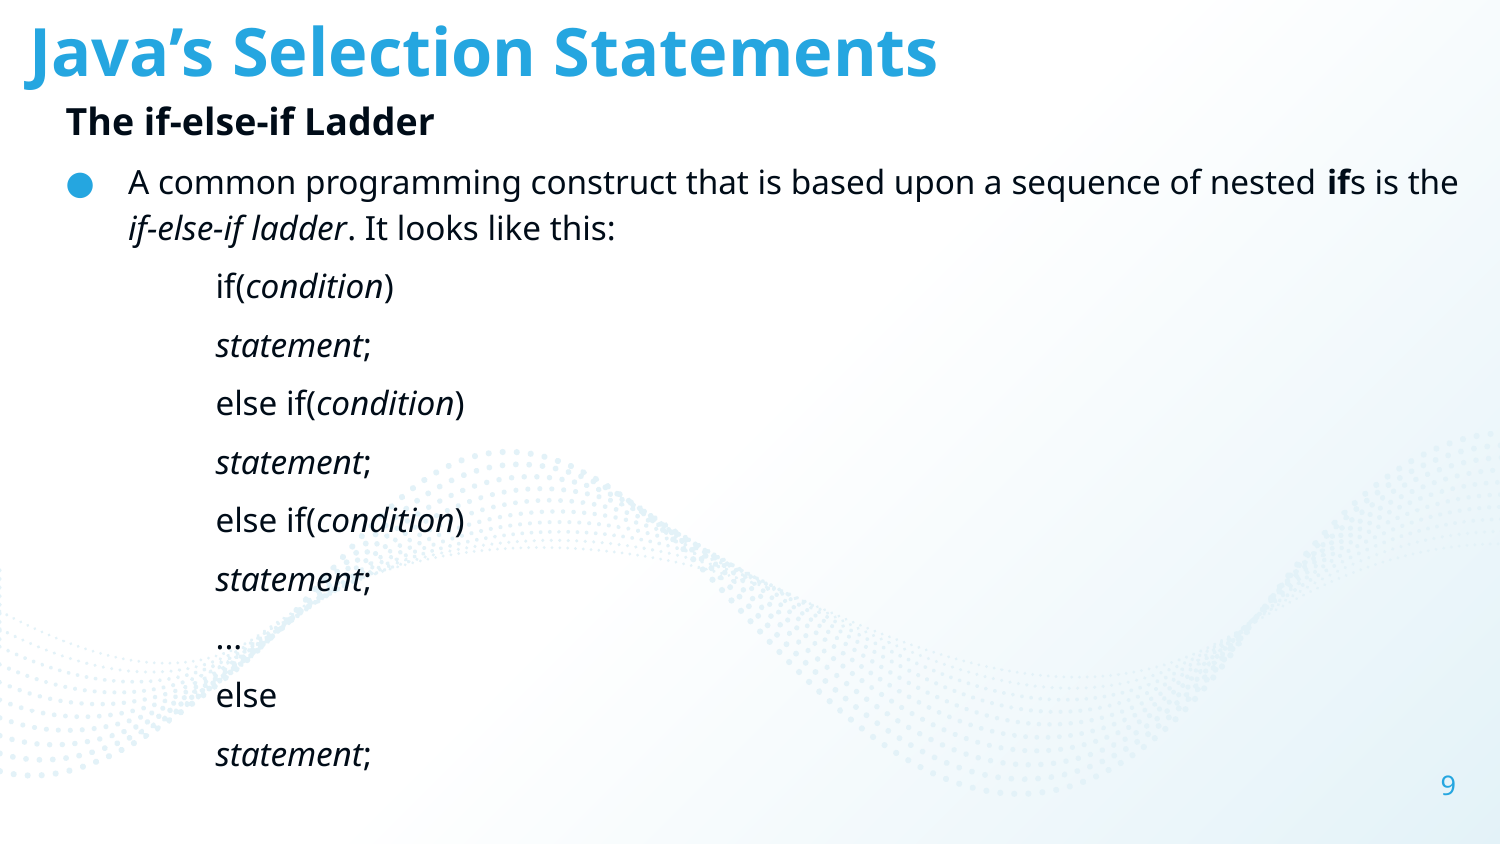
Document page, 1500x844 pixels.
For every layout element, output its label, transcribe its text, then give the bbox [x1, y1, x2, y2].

slide_number 9 [1366, 754, 1457, 819]
title Java’s Selection Statements [29, 20, 1388, 92]
list The if-else-if Ladder A common programming construct that is based upon a sequence of nested ifs is the if-else-if ladder. It looks like this: if(condition) statement; else if(condition) statement; else if(condition) statement; ... else statement; [53, 91, 1471, 844]
